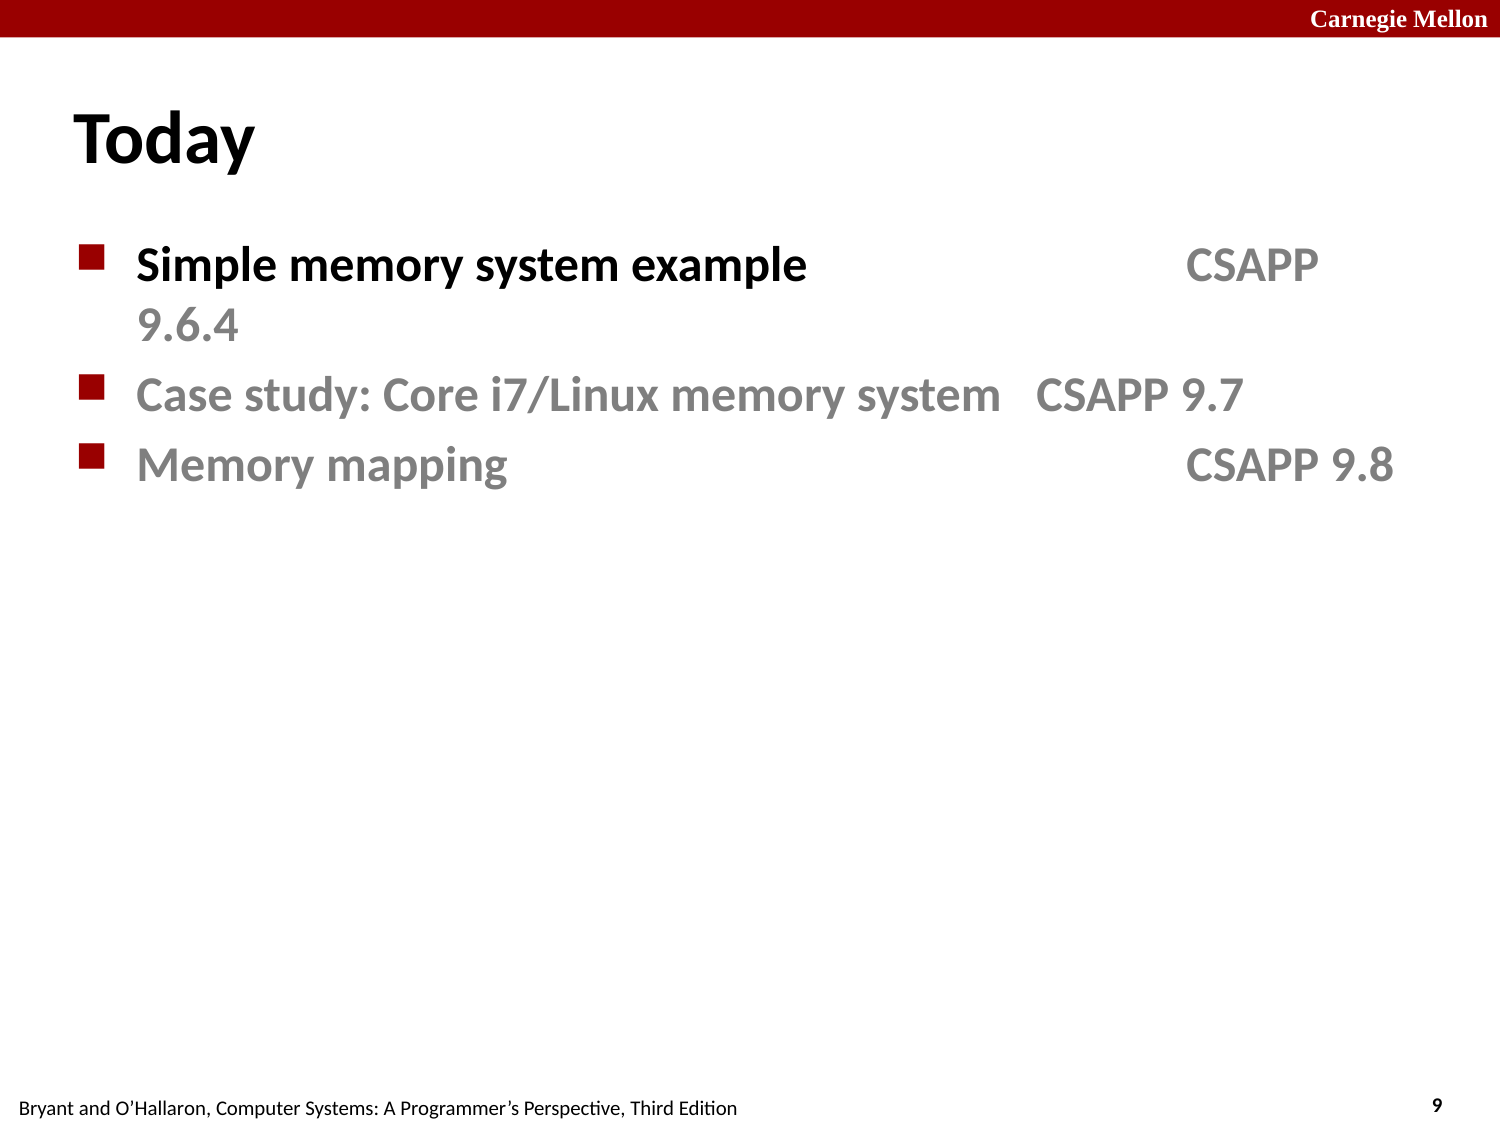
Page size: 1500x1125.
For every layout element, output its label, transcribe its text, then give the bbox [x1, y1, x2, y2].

list Simple memory system example CSAPP 9.6.4 Case study: Core i7/Linux memory system CSAPP 9.7 Memory mapping CSAPP 9.8 [64, 223, 1426, 1040]
title Today [58, 71, 1305, 197]
